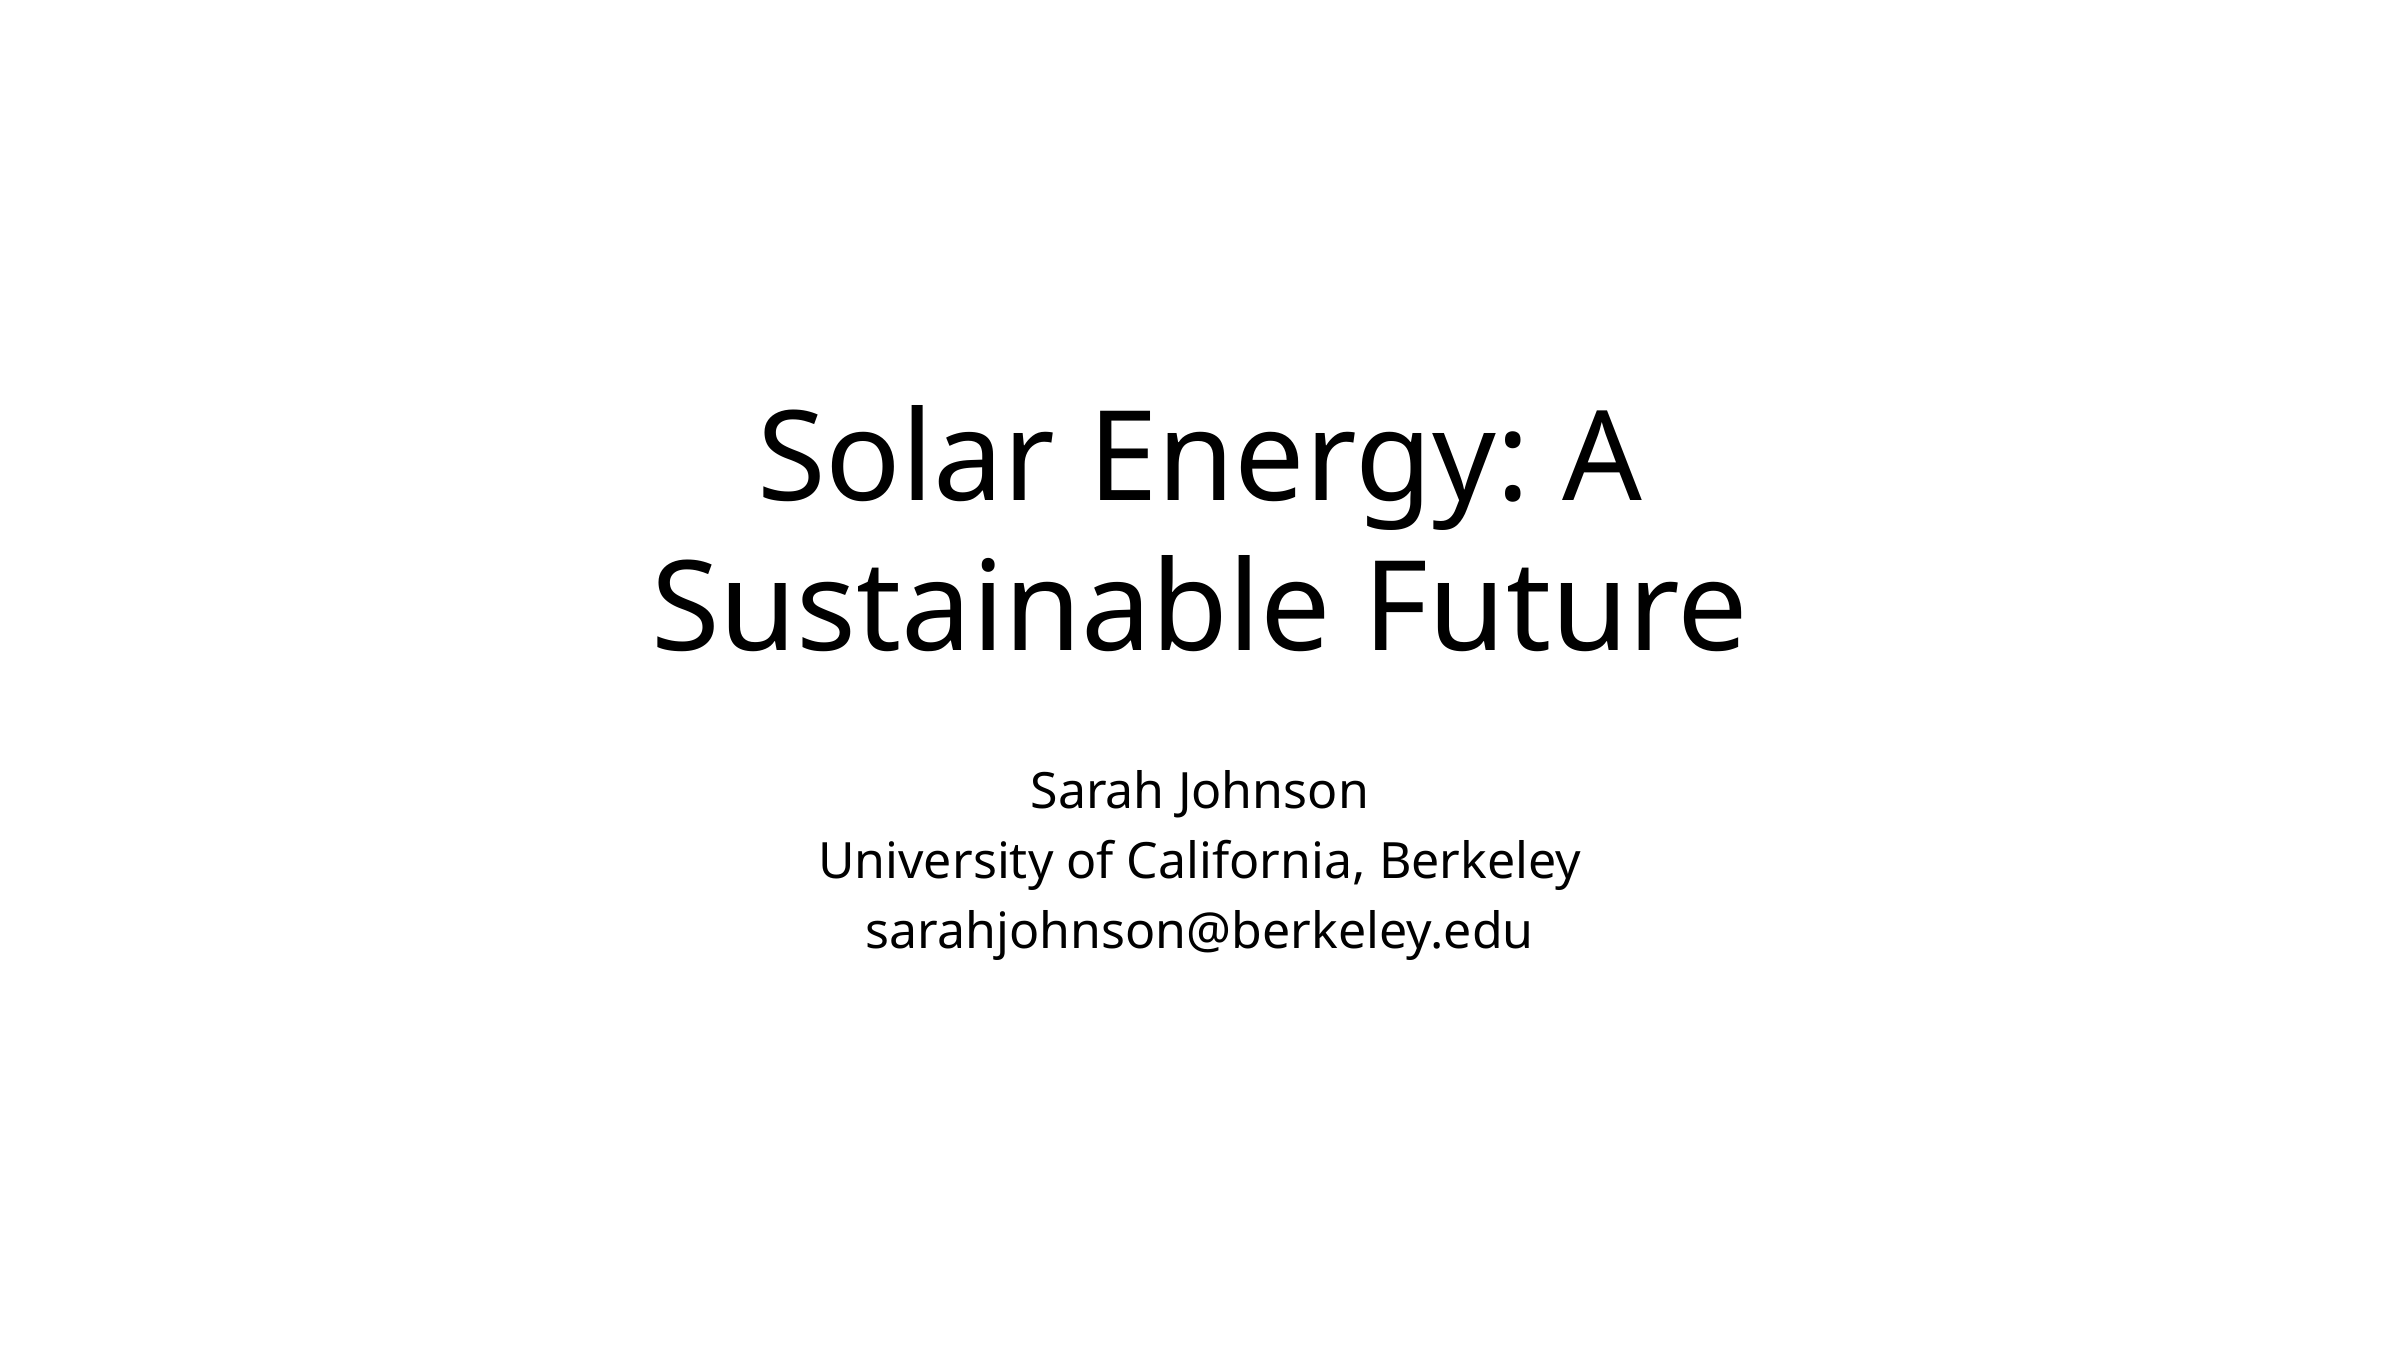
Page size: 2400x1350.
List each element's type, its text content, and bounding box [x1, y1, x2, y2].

title Solar Energy: A Sustainable Future [450, 329, 1950, 721]
subtitle Sarah Johnson University of California, Berkeley sarahjohnson@berkeley.edu [450, 750, 1950, 1023]
